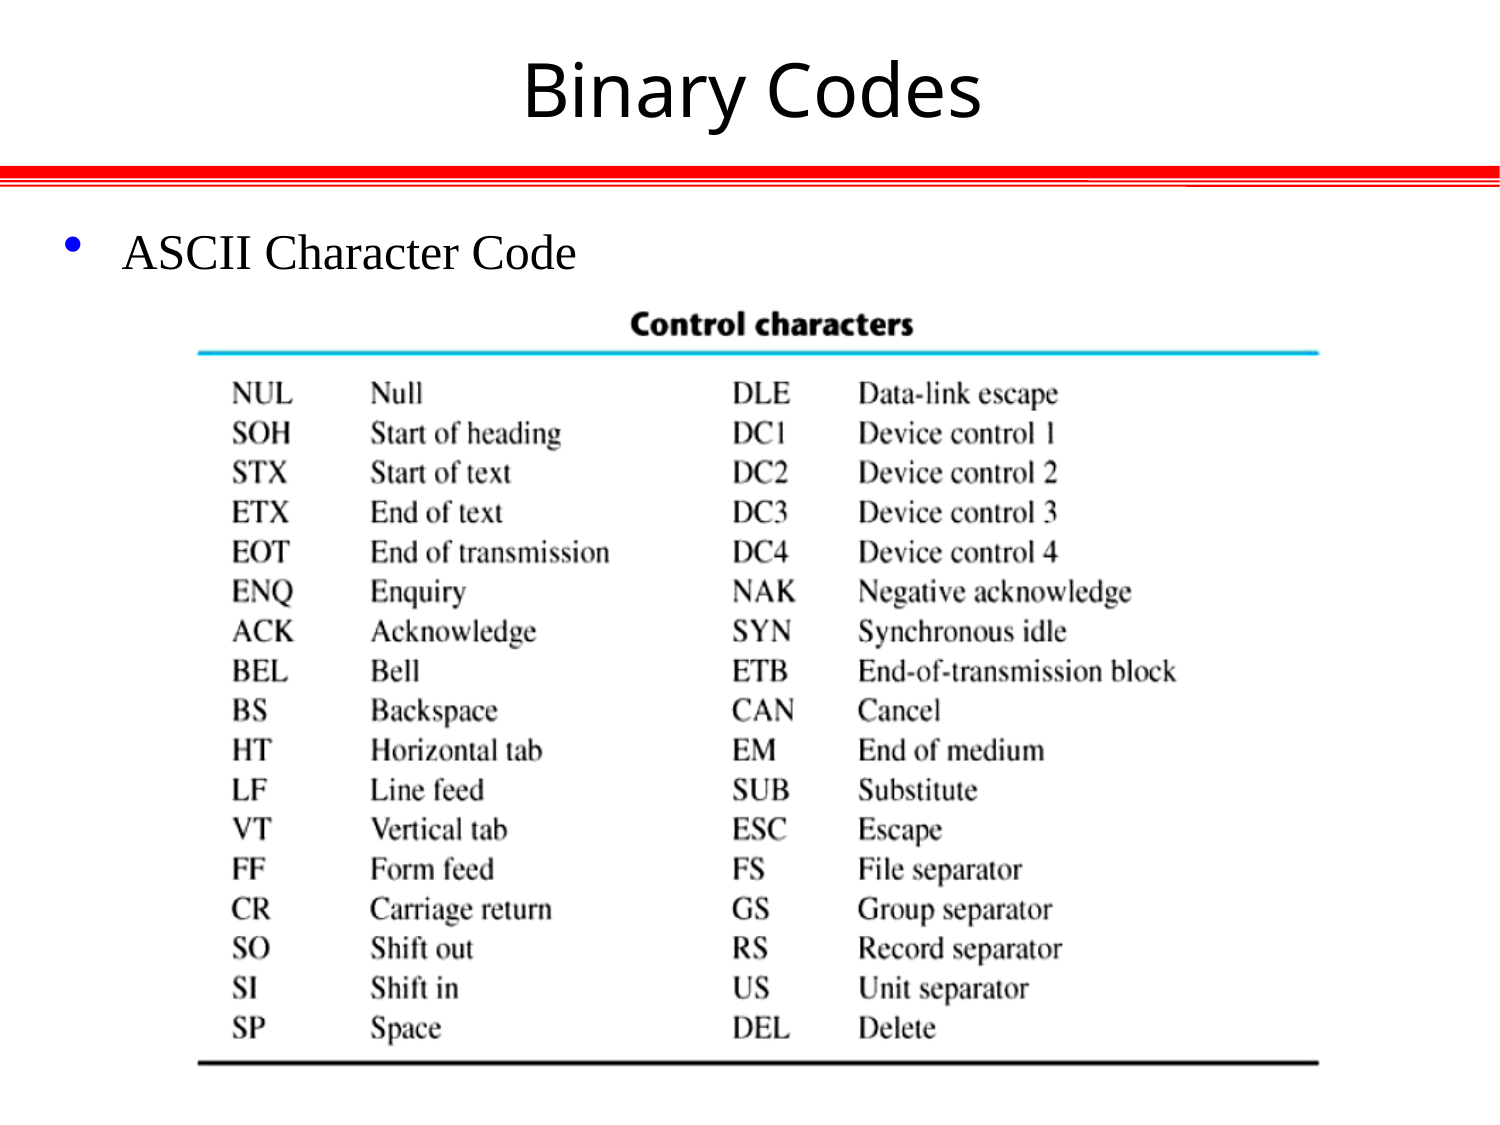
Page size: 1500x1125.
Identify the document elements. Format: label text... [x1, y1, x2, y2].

list ASCII Character Code [49, 214, 1457, 1067]
title Binary Codes [48, 37, 1456, 138]
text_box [0, 143, 1500, 205]
picture [191, 301, 1328, 1078]
